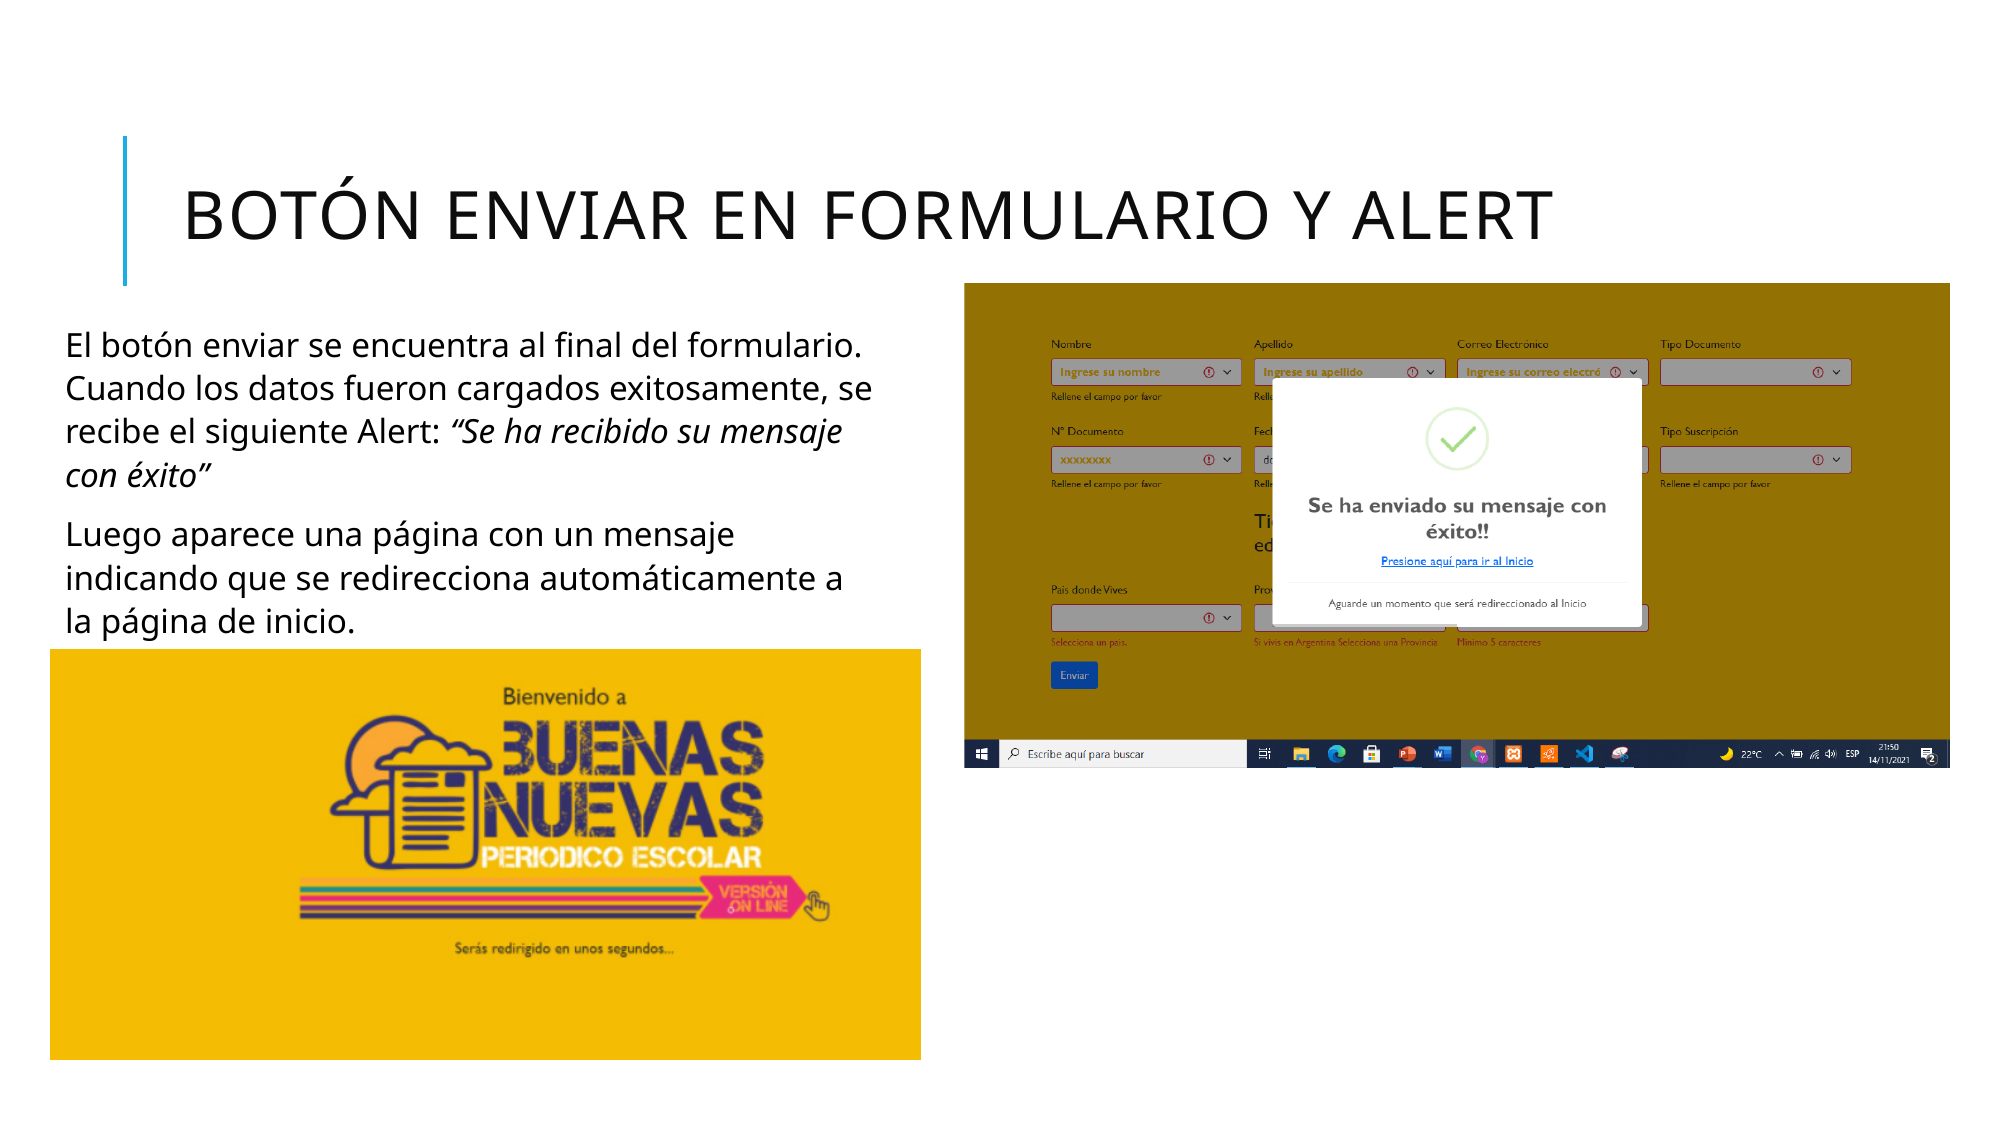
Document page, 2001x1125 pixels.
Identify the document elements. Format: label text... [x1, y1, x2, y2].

title Botón enviar en formulario y Alert [168, 125, 1950, 315]
list El botón enviar se encuentra al final del formulario. Cuando los datos fueron cargados exitosamente, se recibe el siguiente Alert: “Se ha recibido su mensaje con éxito” Luego aparece una página con un mensaje indicando que se redirecciona automáticamente a la página de inicio. [50, 313, 896, 645]
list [963, 283, 1951, 768]
picture [49, 649, 921, 1060]
